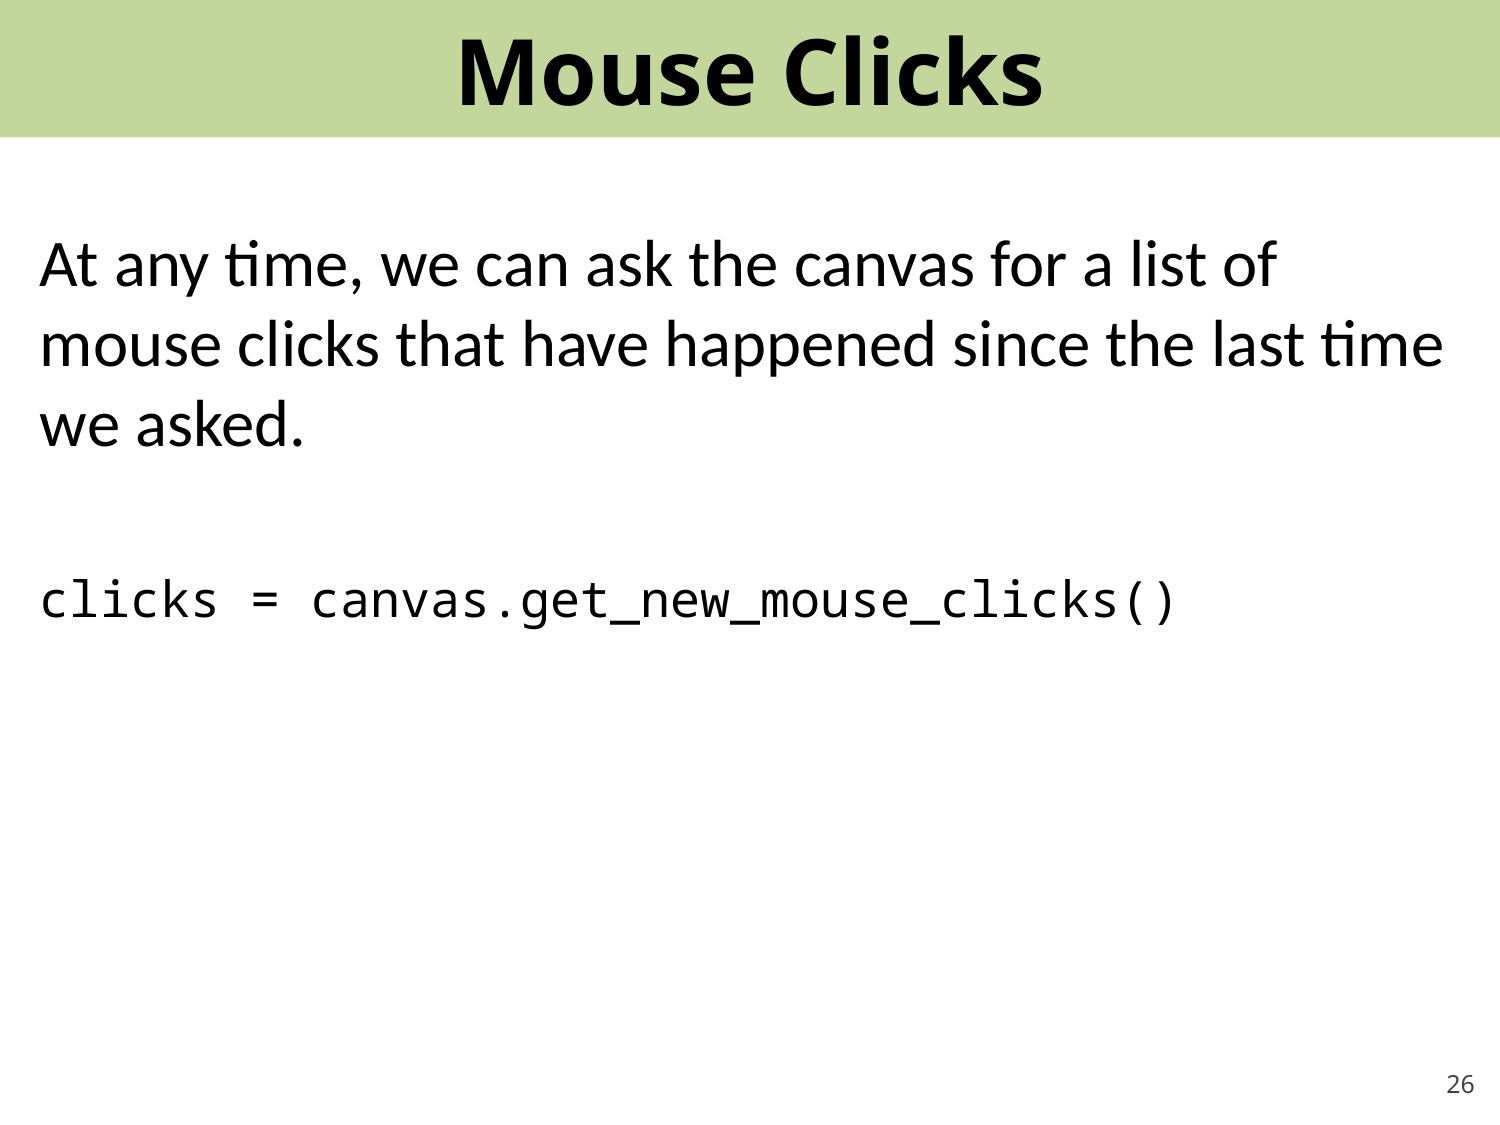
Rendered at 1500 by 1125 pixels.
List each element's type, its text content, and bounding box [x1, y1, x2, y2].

list At any time, we can ask the canvas for a list of mouse clicks that have happened since the last time we asked. [24, 212, 1475, 503]
text_box clicks = canvas.get_new_mouse_clicks() [24, 560, 1475, 1032]
title Mouse Clicks [75, 0, 1425, 138]
